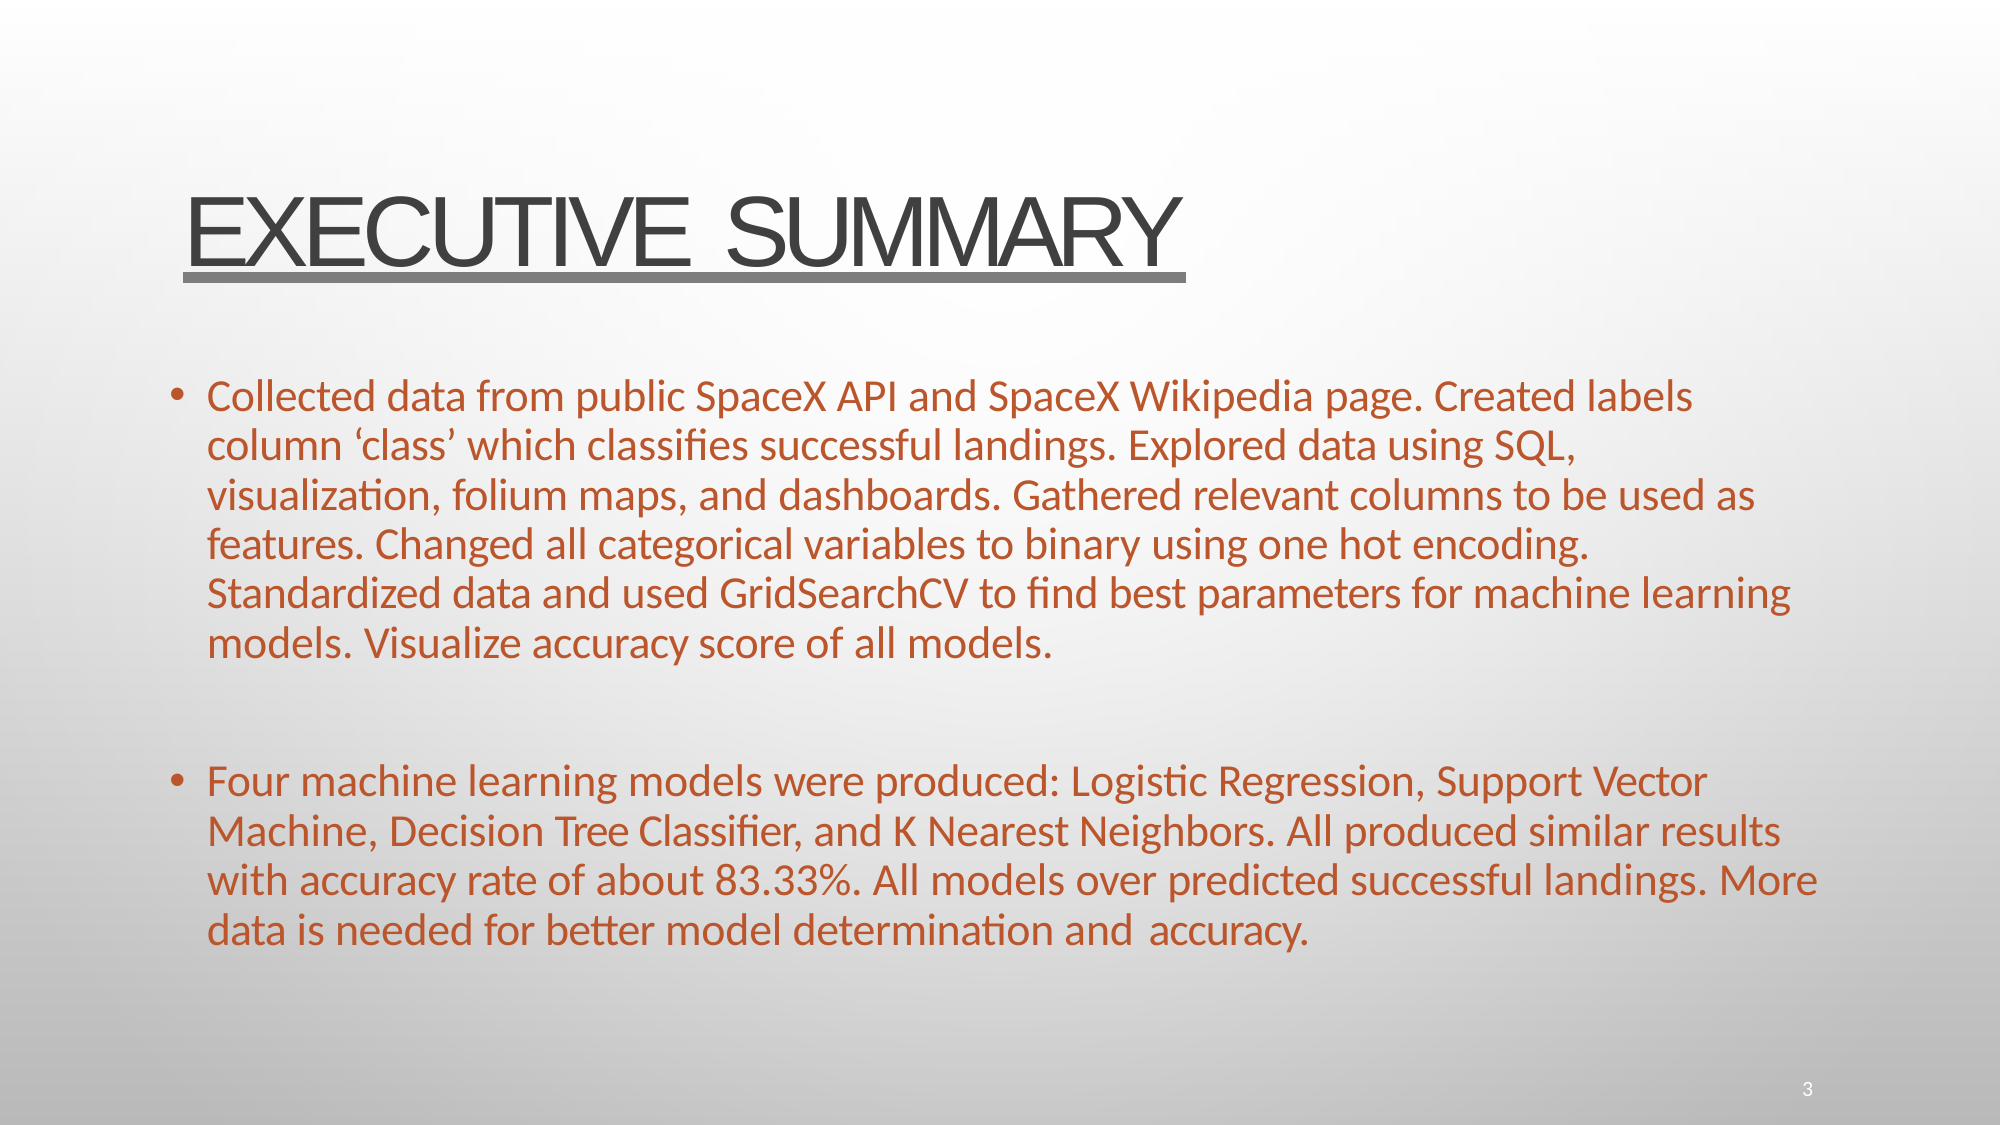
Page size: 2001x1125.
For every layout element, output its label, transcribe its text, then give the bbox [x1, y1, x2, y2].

title Executive Summary [150, 29, 1852, 321]
text_box 3 [1795, 1077, 1820, 1101]
picture [0, 0, 2000, 1125]
text_box Collected data from public SpaceX API and SpaceX Wikipedia page. Created labels column ‘class’ which classifies successful landings. Explored data using SQL, visualization, folium maps, and dashboards. Gathered relevant columns to be used as features. Changed all categorical variables to binary using one hot encoding. Standardized data and used GridSearchCV to find best parameters for machine learning models. Visualize accuracy score of all models. Four machine learning models were produced: Logistic Regression, Support Vector Machine, Decision Tree Classifier, and K Nearest Neighbors. All produced similar results with accuracy rate of about 83.33%. All models over predicted successful landings. More data is needed for better model determination and accuracy. [167, 364, 1835, 956]
